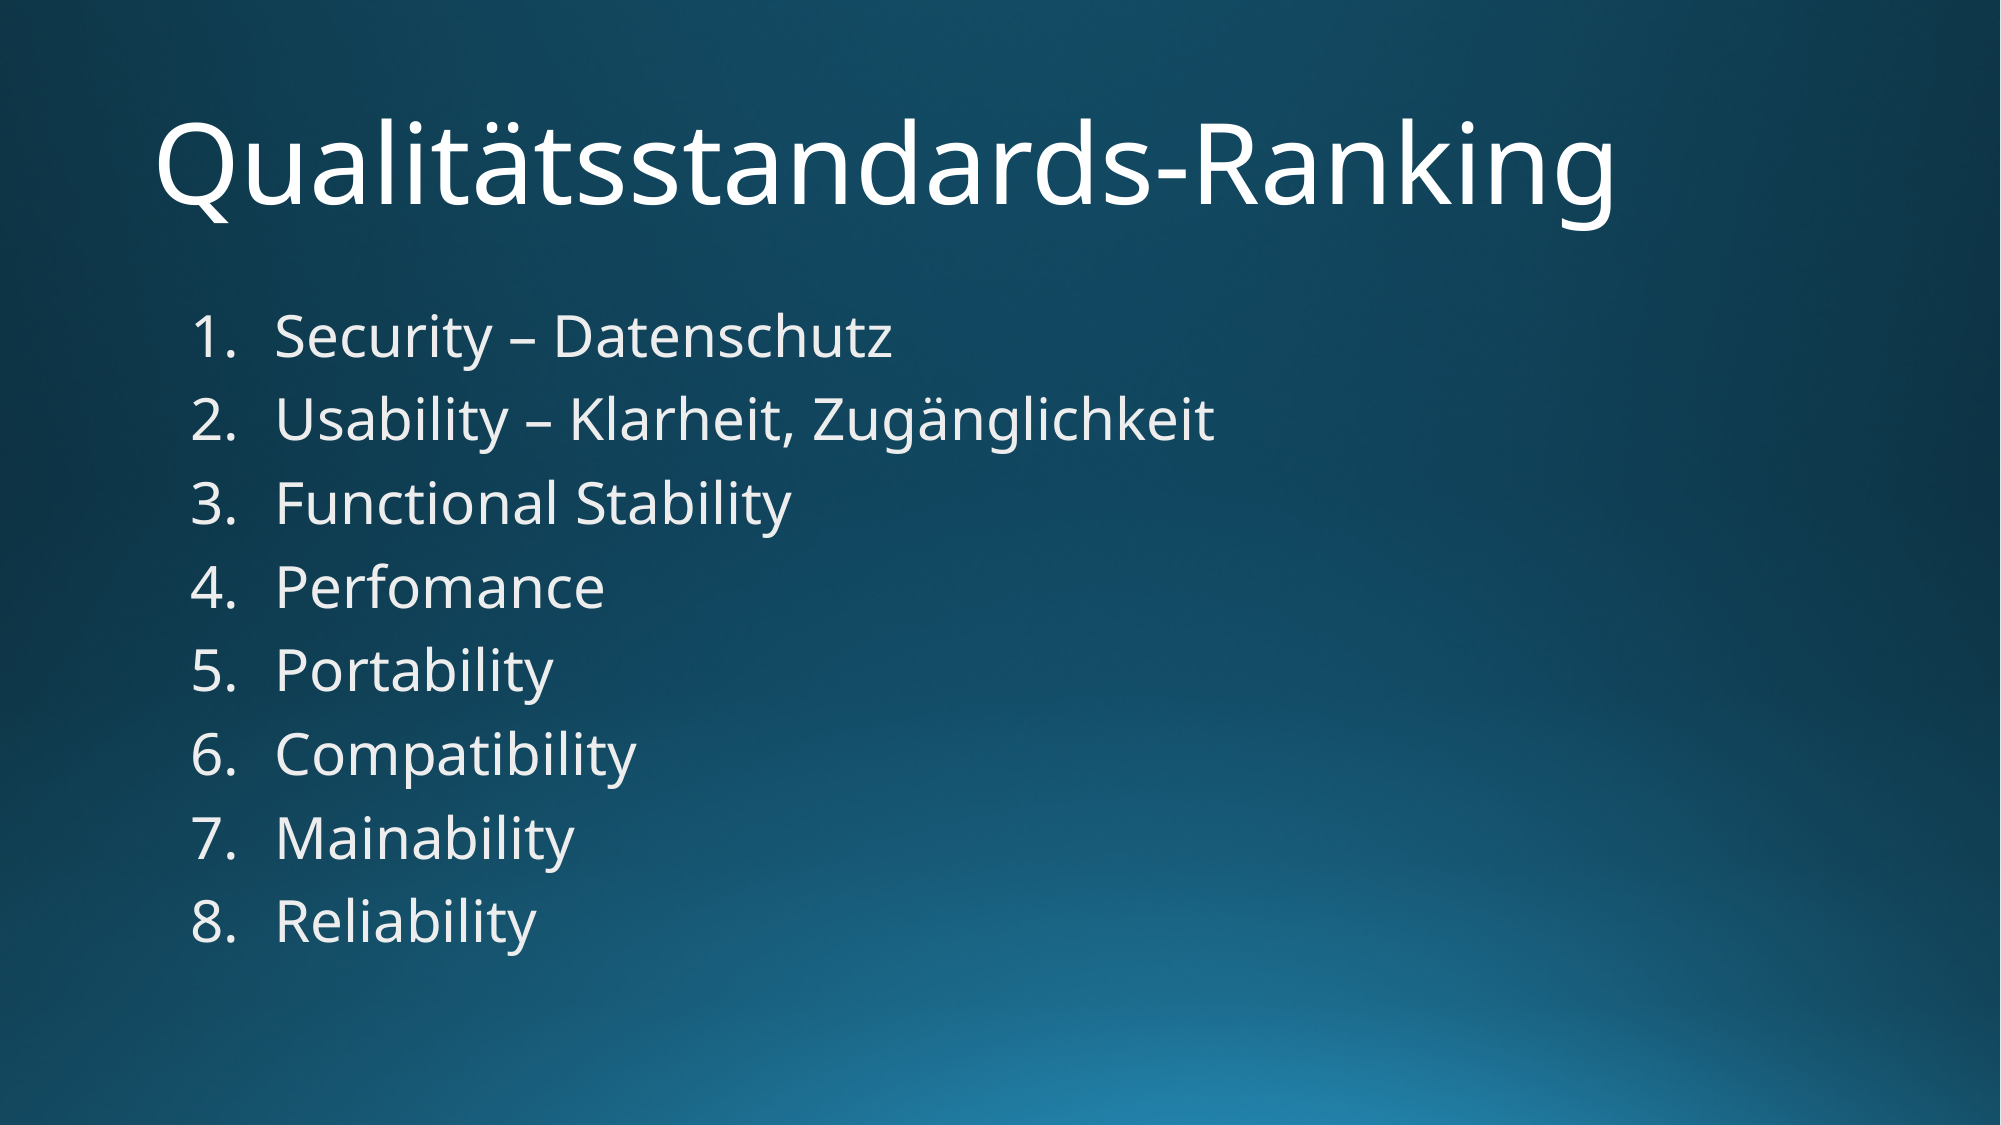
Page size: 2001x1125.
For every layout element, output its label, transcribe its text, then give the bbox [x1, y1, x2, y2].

text_box Security – Datenschutz Usability – Klarheit, Zugänglichkeit Functional Stability Perfomance Portability Compatibility Mainability Reliability [175, 299, 1957, 1066]
picture [0, 0, 2001, 1125]
title Qualitätsstandards-Ranking [137, 59, 1863, 278]
